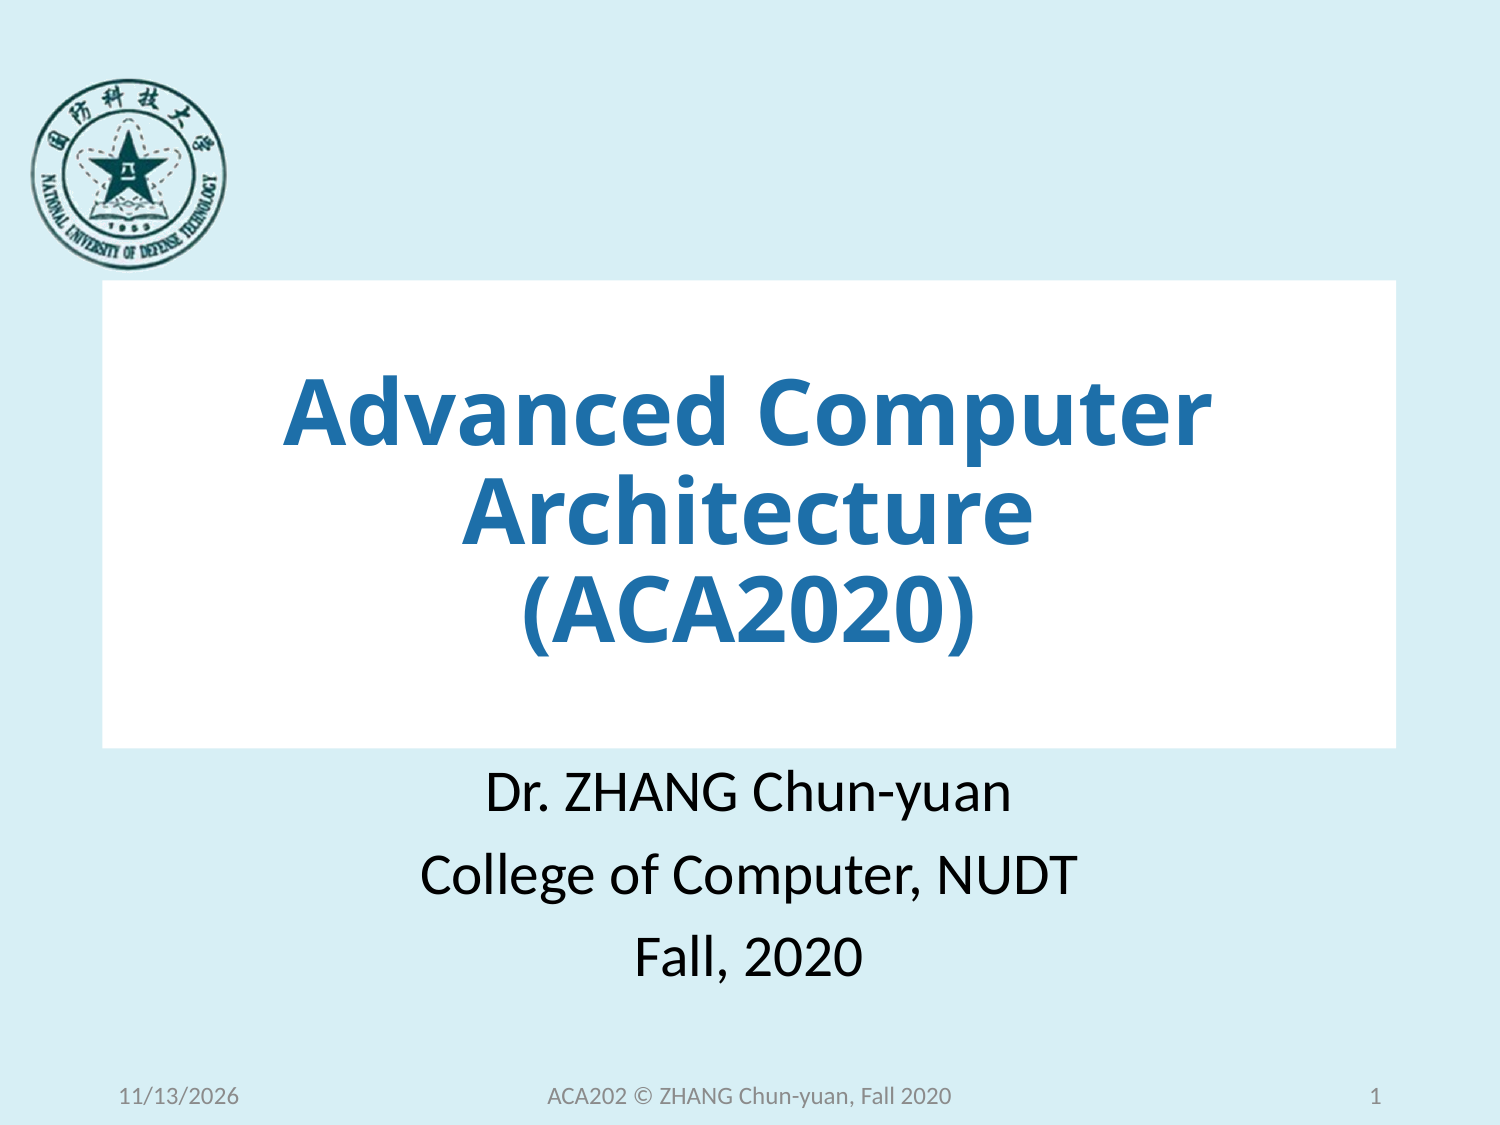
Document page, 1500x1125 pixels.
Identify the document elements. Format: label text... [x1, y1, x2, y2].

title Advanced Computer Architecture (ACA2020) [102, 280, 1397, 749]
slide_number 1 [1059, 1064, 1397, 1125]
picture [24, 76, 231, 277]
footer ACA202 © ZHANG Chun-yuan, Fall 2020 [496, 1064, 1004, 1125]
list Dr. ZHANG Chun-yuan College of Computer, NUDT Fall, 2020 [102, 752, 1397, 999]
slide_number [103, 1064, 441, 1125]
